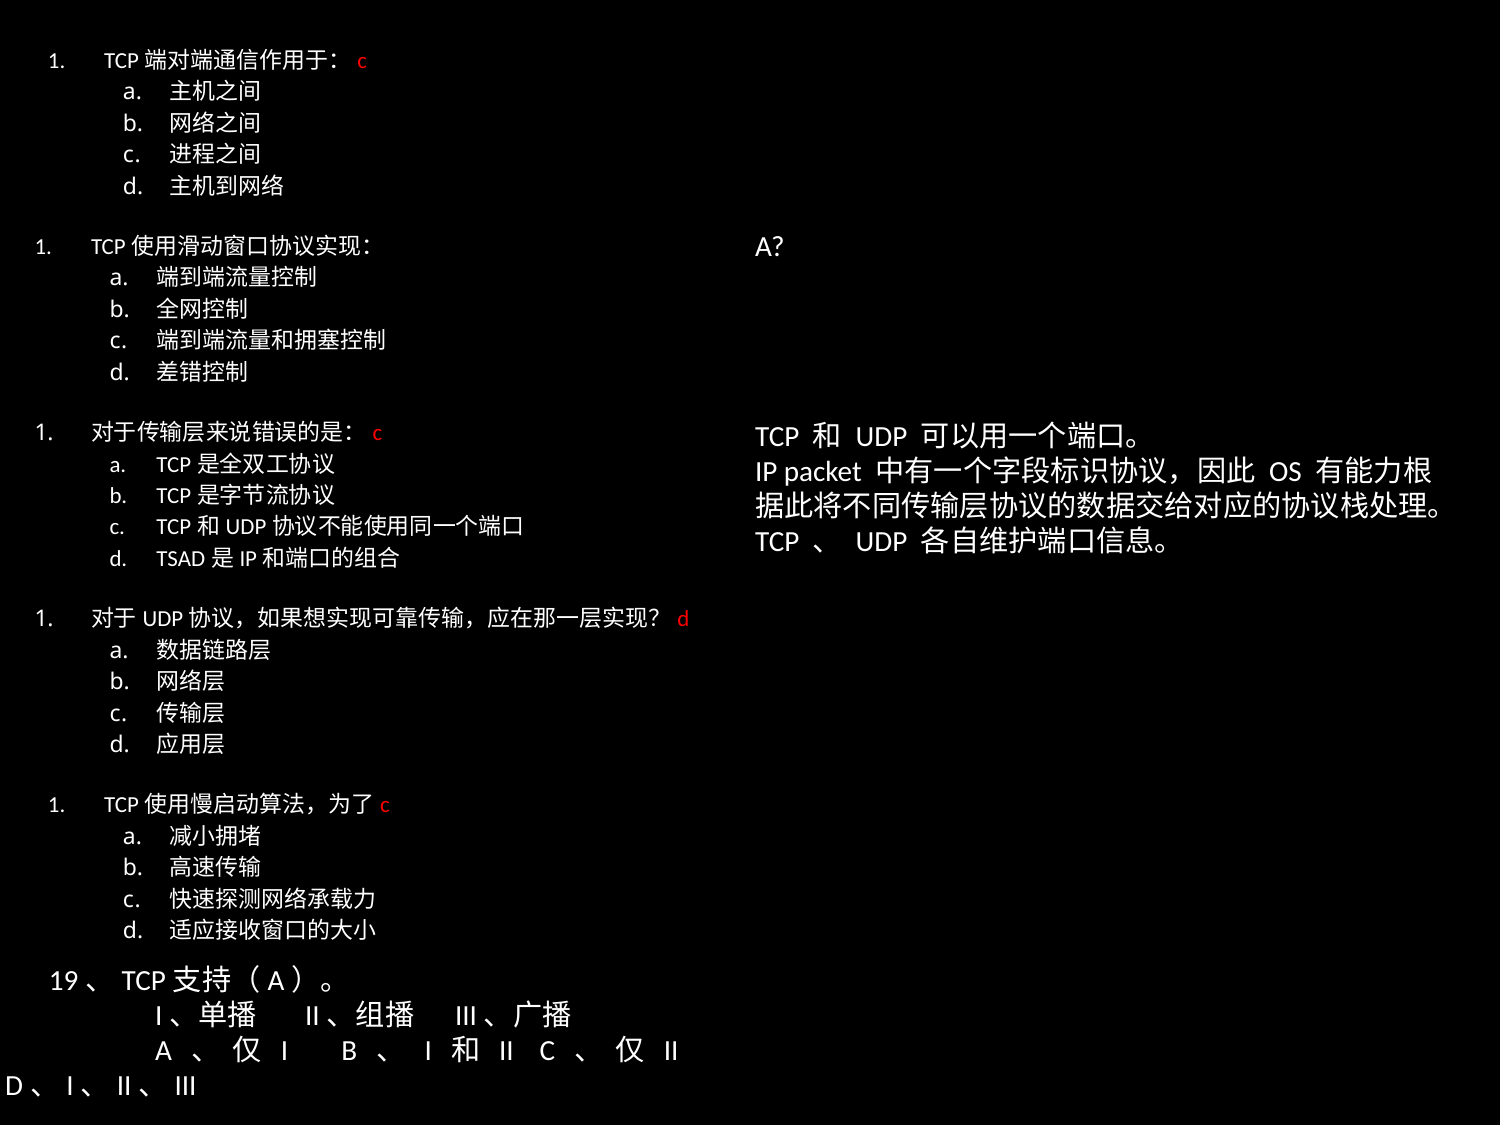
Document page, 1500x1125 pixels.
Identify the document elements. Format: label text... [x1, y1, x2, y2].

text_box 对于UDP协议，如果想实现可靠传输，应在那一层实现？d 数据链路层 网络层 传输层 应用层 [19, 592, 770, 765]
text_box TCP 和 UDP 可以用一个端口。 IP packet 中有一个字段标识协议，因此 OS 有能力根据此将不同传输层协议的数据交给对应的协议栈处理。 TCP 、 UDP 各自维护端口信息。 [740, 409, 1448, 565]
text_box TCP使用滑动窗口协议实现： 端到端流量控制 全网控制 端到端流量和拥塞控制 差错控制 [19, 219, 770, 393]
text_box TCP使用慢启动算法，为了c 减小拥堵 高速传输 快速探测网络承载力 适应接收窗口的大小 [33, 778, 784, 951]
text_box 19、TCP支持（A）。 I、单播 II、组播 III、广播 A、仅I B、I和II C、仅II D、I、II、III [0, 953, 741, 1109]
text_box A? [740, 219, 1448, 270]
text_box TCP端对端通信作用于：c 主机之间 网络之间 进程之间 主机到网络 [33, 33, 784, 207]
text_box 对于传输层来说错误的是：c TCP是全双工协议 TCP是字节流协议 TCP和UDP协议不能使用同一个端口 TSAD是IP和端口的组合 [19, 406, 770, 579]
